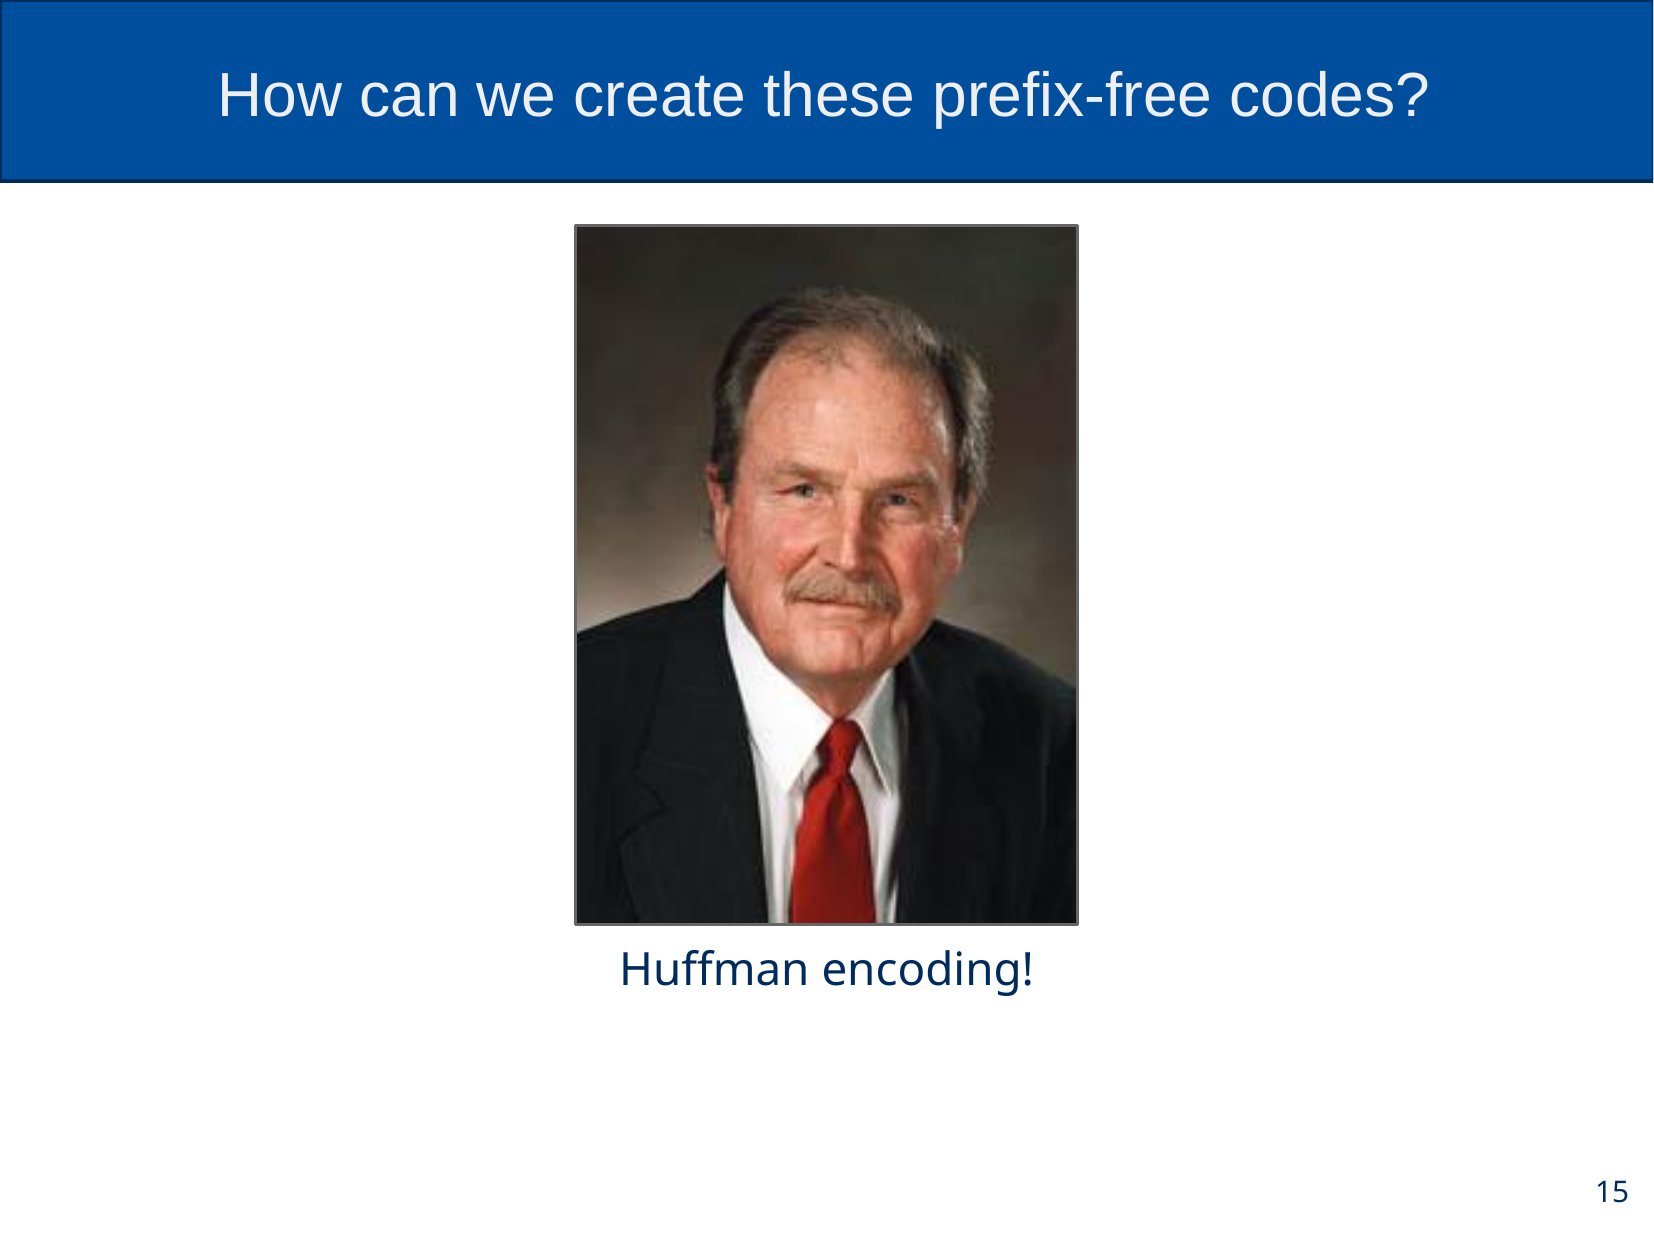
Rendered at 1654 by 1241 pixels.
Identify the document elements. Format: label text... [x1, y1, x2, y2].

picture [576, 226, 1077, 924]
list Huffman encoding! [82, 923, 1571, 1188]
slide_number 15 [1546, 1145, 1647, 1241]
title How can we create these prefix-free codes? [0, 36, 1654, 146]
